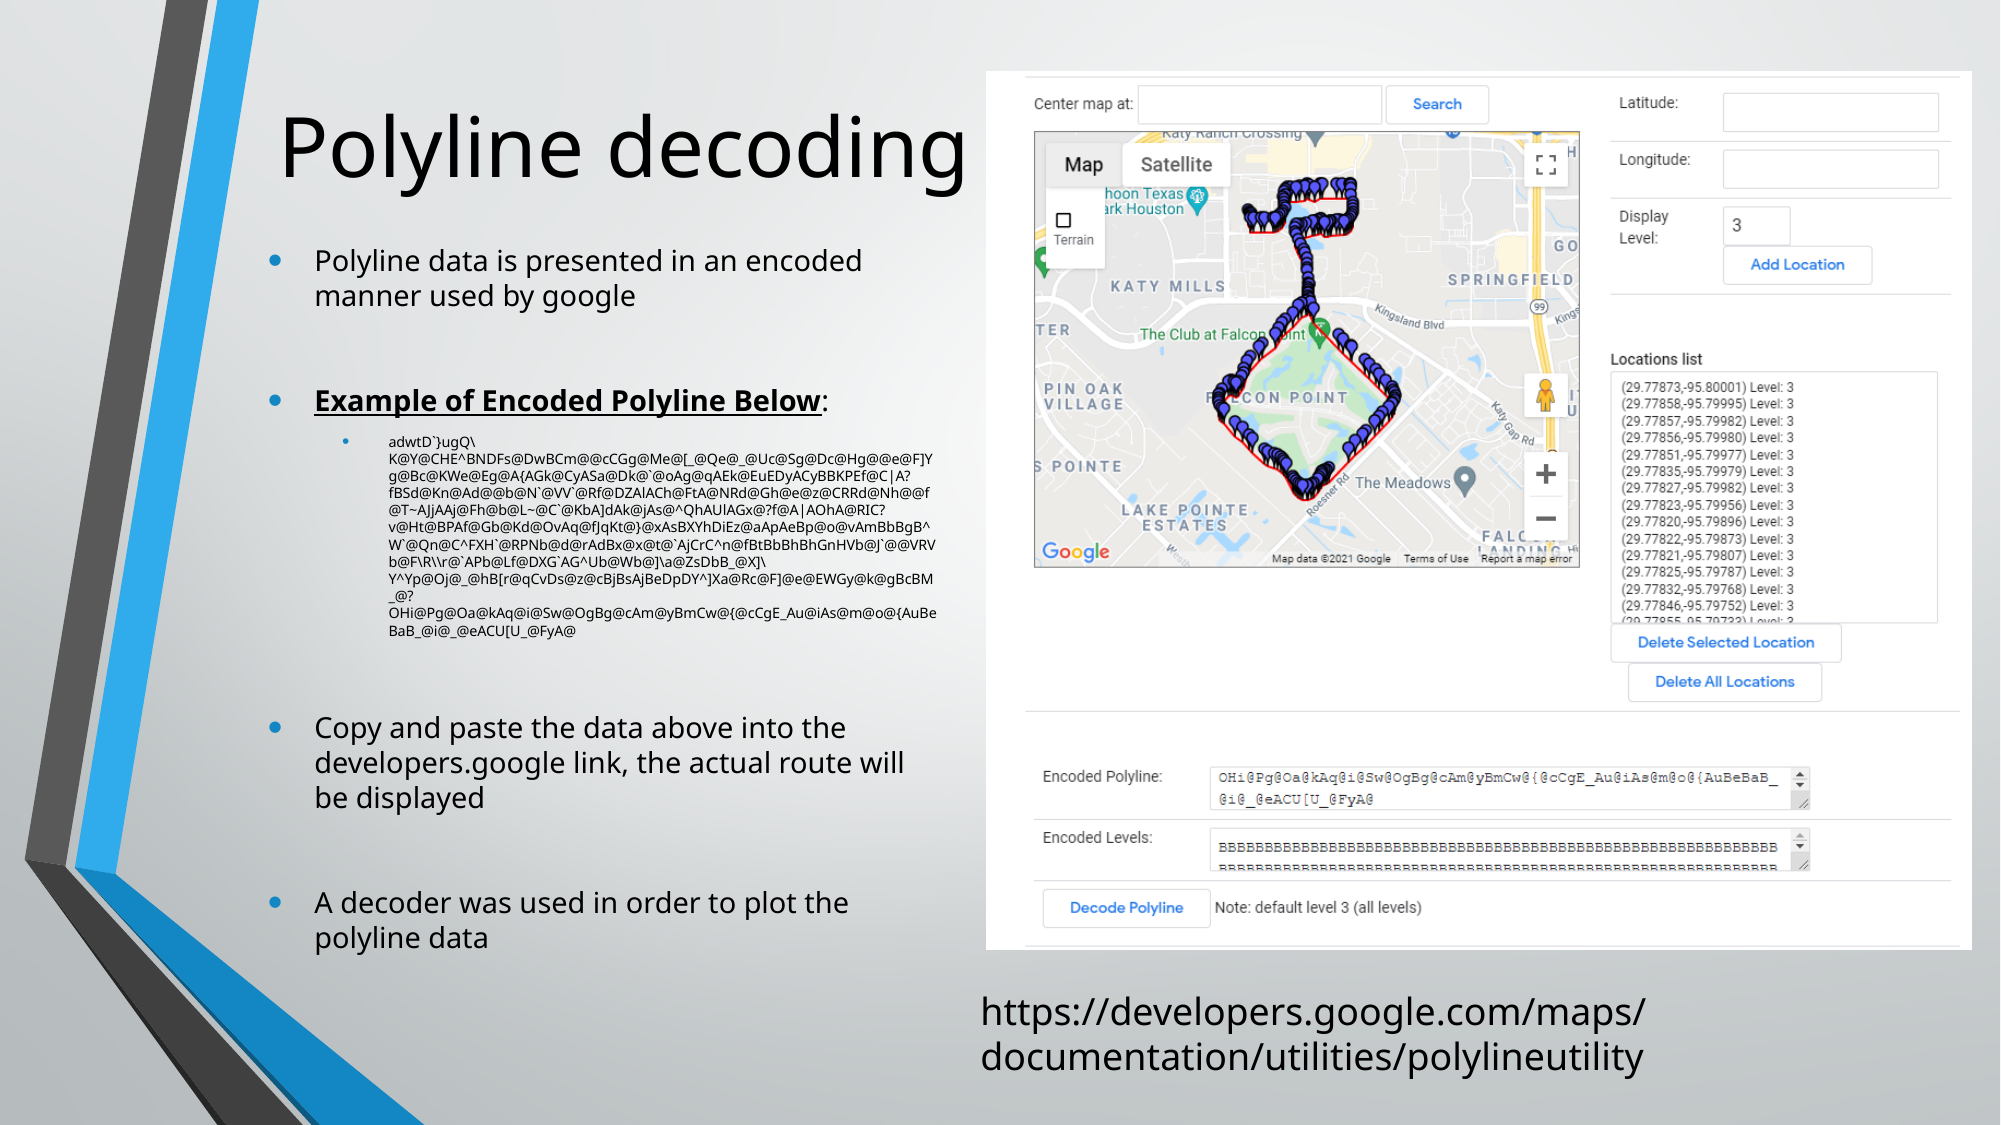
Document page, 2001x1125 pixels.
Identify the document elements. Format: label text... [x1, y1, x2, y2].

list Polyline data is presented in an encoded manner used by google Example of Encoded Polyline Below: adwtD`}ugQ\K@Y@CHE^BNDFs@DwBCm@@cCGg@Me@[_@Qe@_@Uc@Sg@Dc@Hg@@e@F]Yg@Bc@KWe@Eg@A{AGk@CyASa@Dk@`@oAg@qAEk@EuEDyACyBBKPEf@C|A?fBSd@Kn@Ad@@b@N`@VV`@Rf@DZAlACh@FtA@NRd@Gh@e@z@CRRd@Nh@@f@T~AJjAAj@Fh@b@L~@C`@KbA]dAk@jAs@^QhAUlAGx@?f@A|AOhA@RIC?v@Ht@BPAf@Gb@Kd@OvAq@fJqKt@}@xAsBXYhDiEz@aApAeBp@o@vAmBbBgB^W`@Qn@C^FXH`@RPNb@d@rAdBx@x@t@`AjCrC^n@fBtBbBhBhGnHVb@J`@@VRVb@F\R\\r@`APb@Lf@DXG`AG^Ub@Wb@]\a@ZsDbB_@X]\Y^Yp@Oj@_@hB[r@qCvDs@z@cBjBsAjBeDpDY^]Xa@Rc@F]@e@EWGy@k@gBcBM_@?OHi@Pg@Oa@kAq@i@Sw@OgBg@cAm@yBmCw@{@cCgE_Au@iAs@m@o@{AuBeBaB_@i@_@eACU[U_@FyA@ Copy and paste the data above into the developers.google link, the actual route will be displayed A decoder was used in order to plot the polyline data [252, 231, 955, 966]
picture [985, 71, 1972, 951]
text_box https://developers.google.com/maps/documentation/utilities/polylineutility [965, 980, 1966, 1086]
title Polyline decoding [263, 0, 1908, 288]
